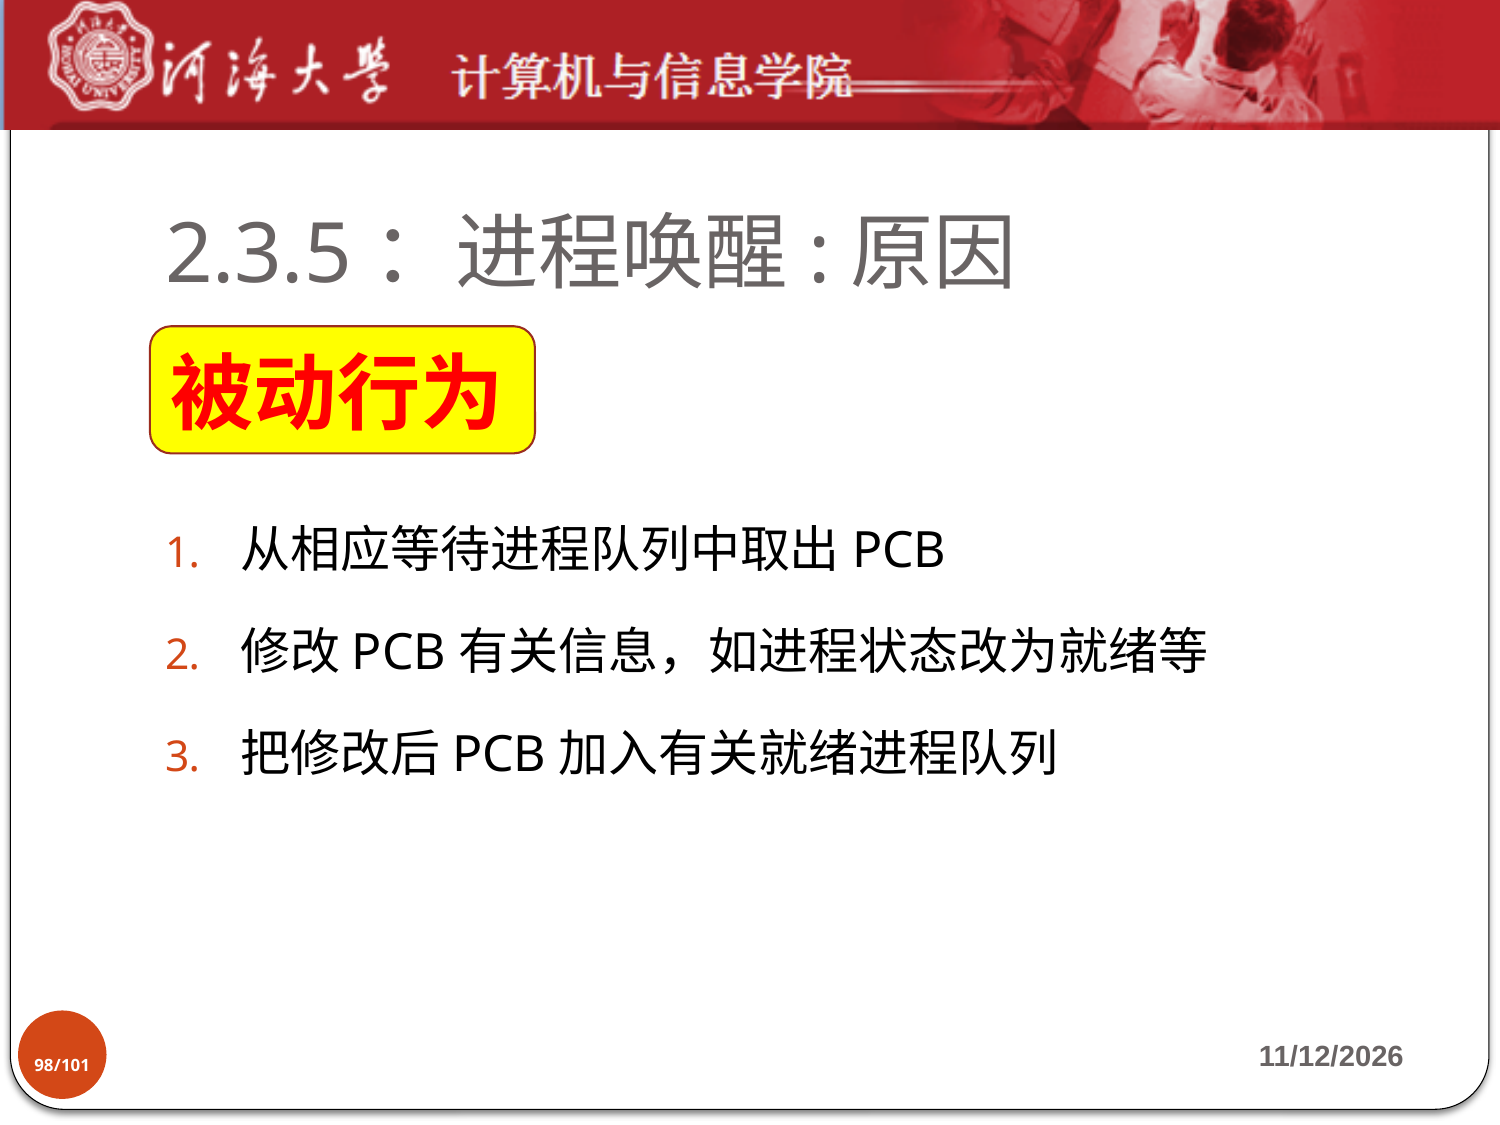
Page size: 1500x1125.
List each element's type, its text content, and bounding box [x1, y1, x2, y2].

slide_number 98/101 [18, 1010, 107, 1099]
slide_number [1012, 1015, 1419, 1094]
list 从相应等待进程队列中取出PCB 修改PCB有关信息，如进程状态改为就绪等 把修改后PCB加入有关就绪进程队列 [150, 479, 1425, 988]
text_box 被动行为 [148, 325, 537, 455]
title 2.3.5：进程唤醒:原因 [150, 142, 1425, 315]
picture [0, 0, 1500, 130]
